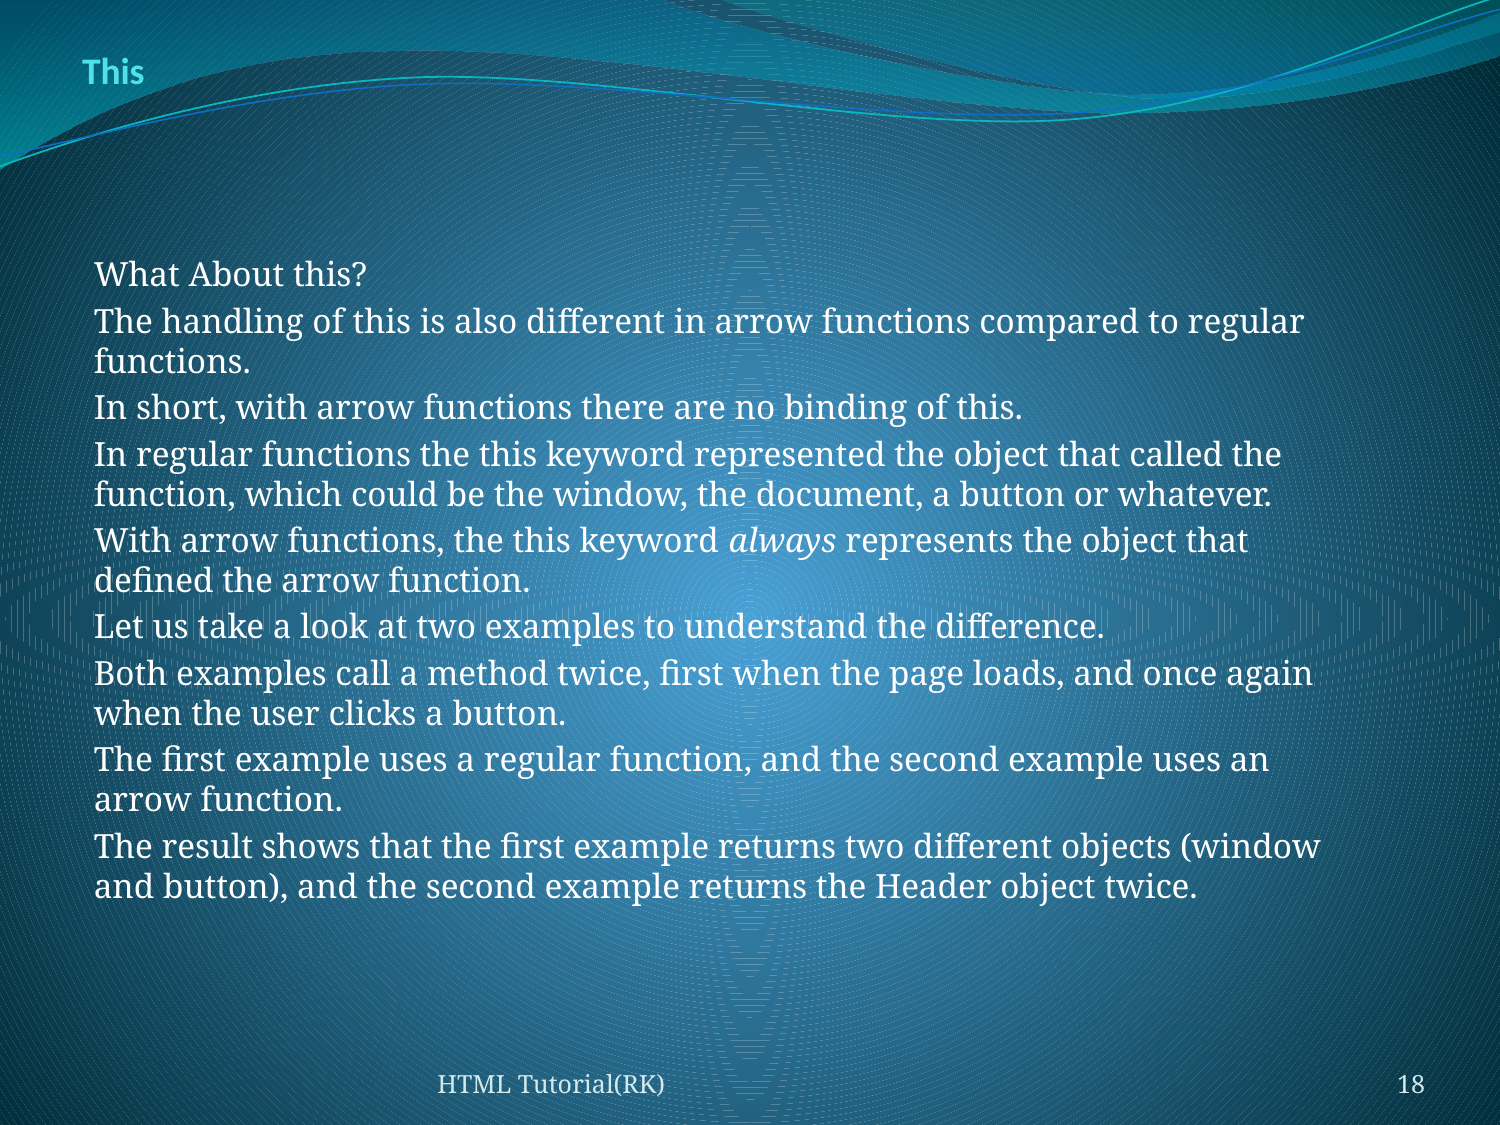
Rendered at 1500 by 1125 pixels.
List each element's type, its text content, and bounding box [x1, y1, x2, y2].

footer HTML Tutorial(RK) [437, 1042, 988, 1103]
title This [82, 46, 1370, 139]
subtitle What About this? The handling of this is also different in arrow functions compared to regular functions. In short, with arrow functions there are no binding of this. In regular functions the this keyword represented the object that called the function, which could be the window, the document, a button or whatever. With arrow functions, the this keyword always represents the object that defined the arrow function. Let us take a look at two examples to understand the difference. Both examples call a method twice, first when the page loads, and once again when the user clicks a button. The first example uses a regular function, and the second example uses an arrow function. The result shows that the first example returns two different objects (window and button), and the second example returns the Header object twice. [93, 246, 1376, 997]
slide_number 18 [1299, 1042, 1425, 1103]
